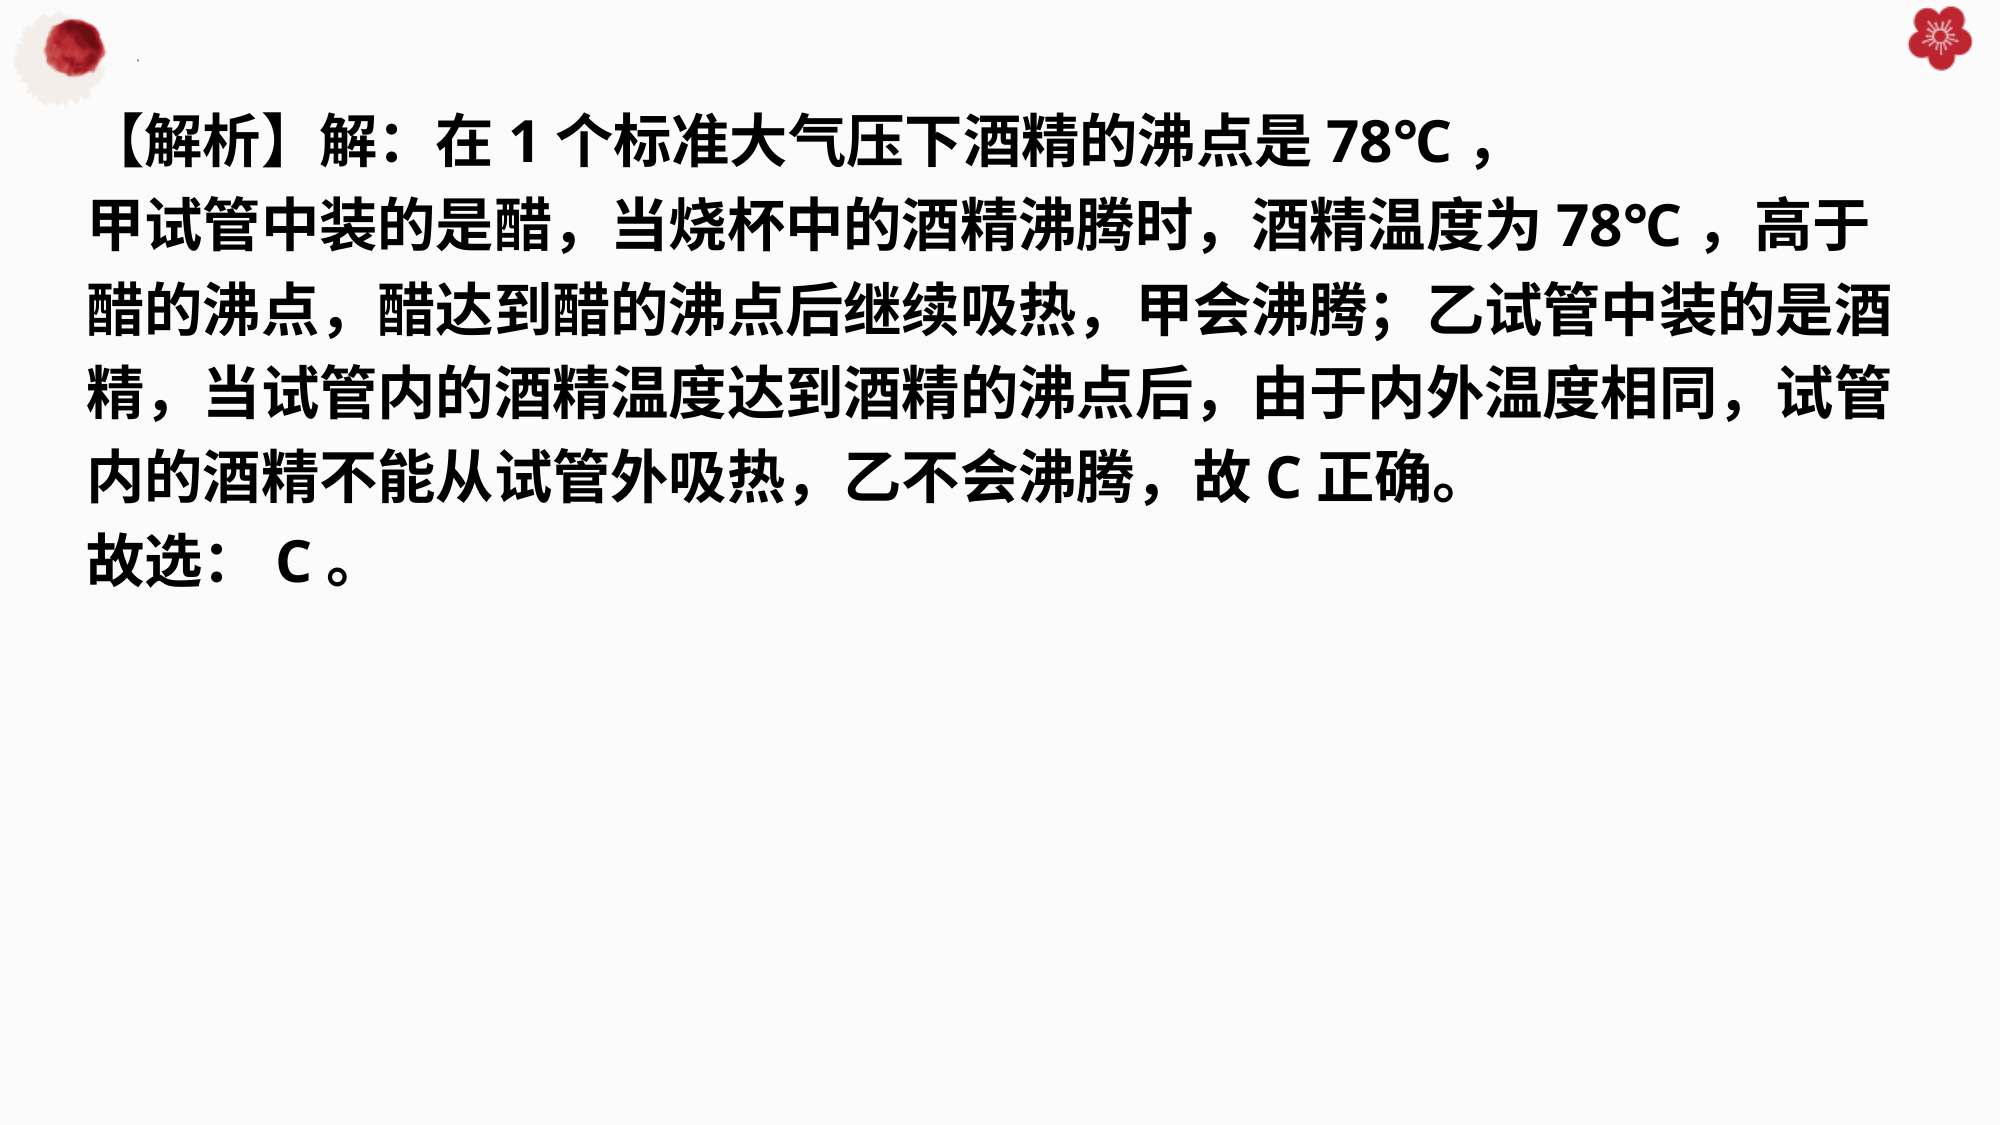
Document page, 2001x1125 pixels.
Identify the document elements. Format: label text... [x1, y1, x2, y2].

text_box 【解析】解：在1个标准大气压下酒精的沸点是78℃， 甲试管中装的是醋，当烧杯中的酒精沸腾时，酒精温度为78℃，高于醋的沸点，醋达到醋的沸点后继续吸热，甲会沸腾；乙试管中装的是酒精，当试管内的酒精温度达到酒精的沸点后，由于内外温度相同，试管内的酒精不能从试管外吸热，乙不会沸腾，故C正确。 故选：C。 [71, 83, 1932, 602]
picture [1881, 0, 2000, 79]
picture [0, 0, 119, 119]
